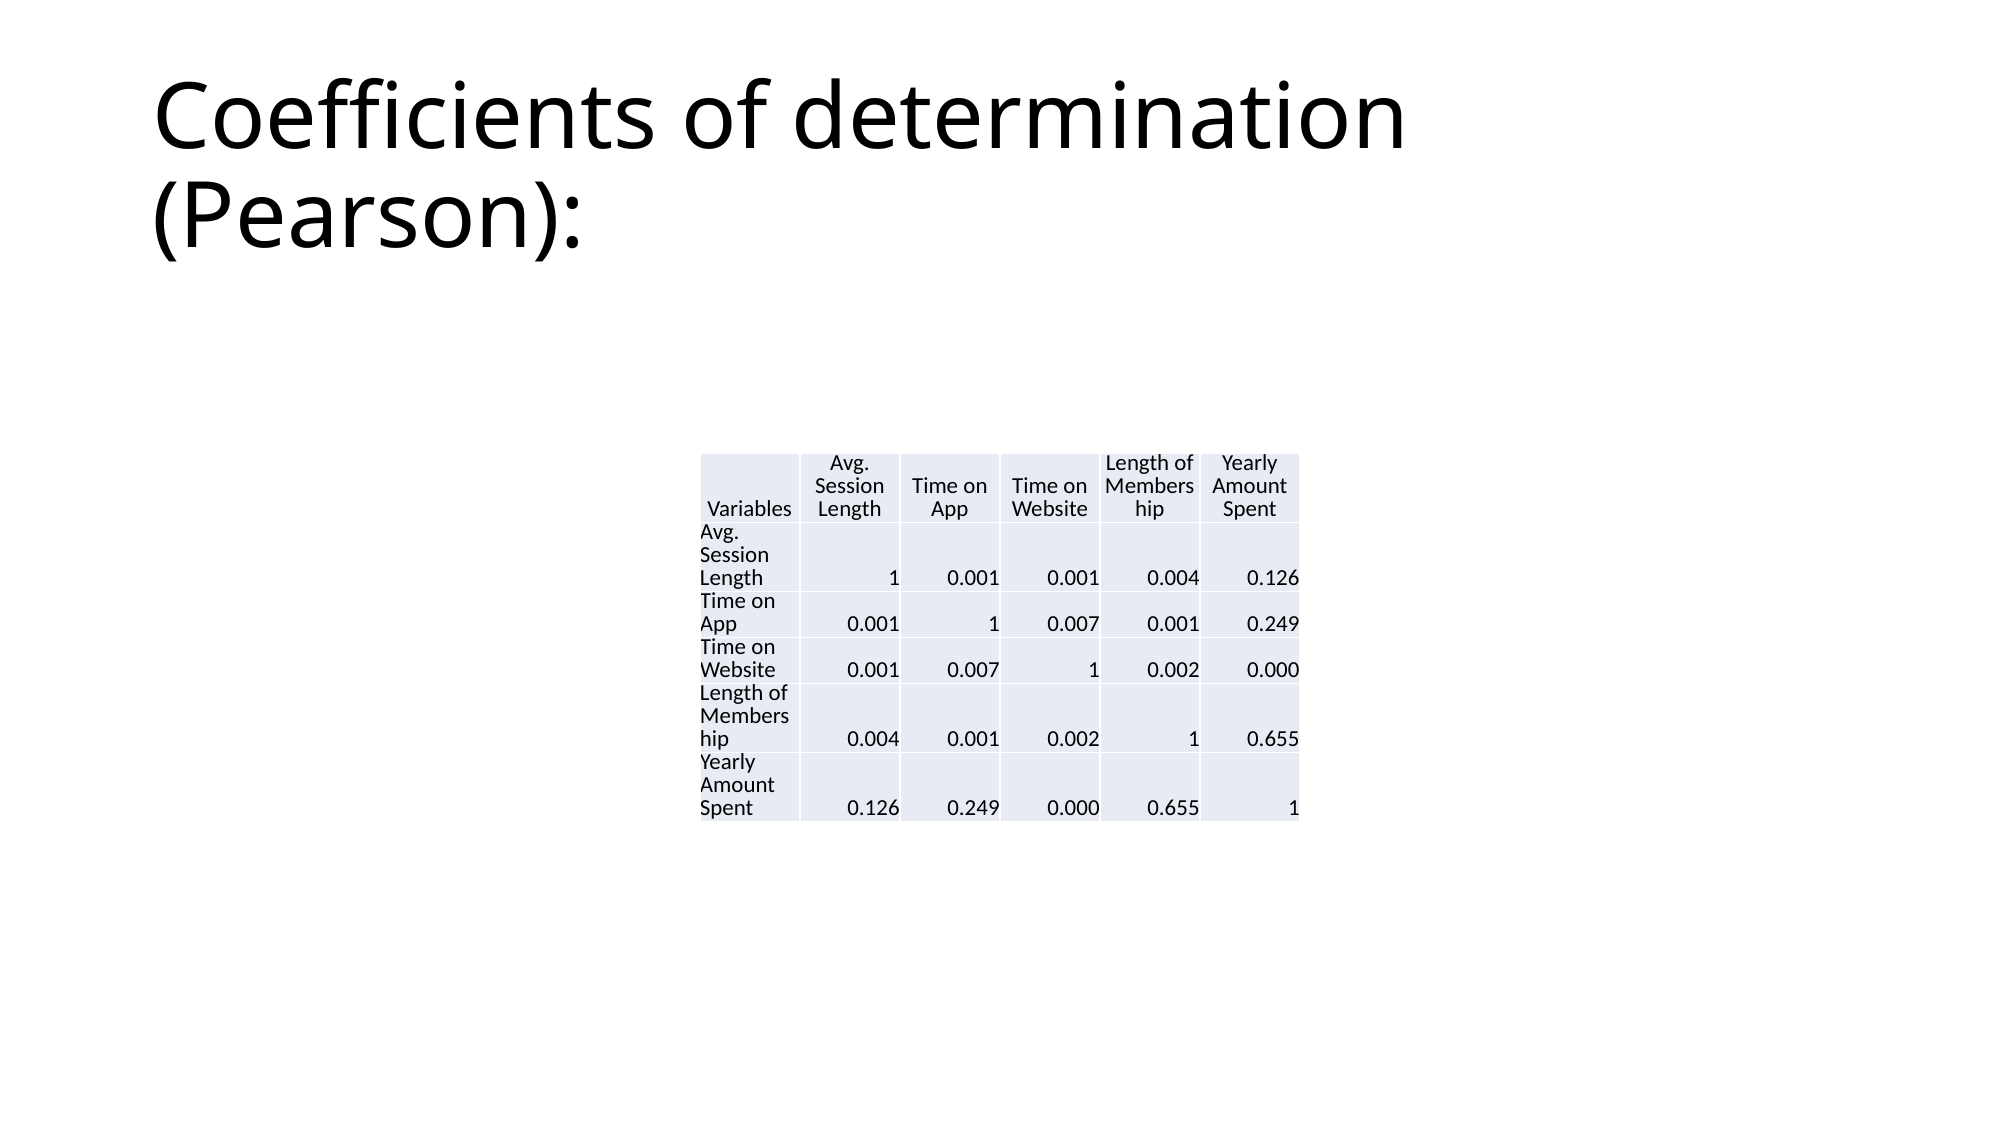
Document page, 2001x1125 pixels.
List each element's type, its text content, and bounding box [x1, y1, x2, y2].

table_cell 0.001 [1101, 592, 1199, 637]
table_cell 1 [1001, 638, 1099, 683]
table_cell 1 [801, 523, 899, 591]
table_header Yearly Amount Spent [1201, 454, 1299, 522]
table_header Time on Website [1001, 454, 1099, 522]
table_cell Time on App [701, 592, 799, 637]
table_cell 1 [1101, 684, 1199, 752]
table_cell 0.126 [1201, 523, 1299, 591]
table_cell 0.004 [1101, 523, 1199, 591]
table_cell 0.004 [801, 684, 899, 752]
title Coefficients of determination (Pearson): [137, 59, 1863, 278]
table_header Time on App [901, 454, 999, 522]
table_header Avg. Session Length [801, 454, 899, 522]
table_cell 0.001 [1001, 523, 1099, 591]
table_header Length of Membership [1101, 454, 1199, 522]
table_cell 0.007 [901, 638, 999, 683]
table_cell 0.002 [1101, 638, 1199, 683]
table_cell Length of Membership [701, 684, 799, 752]
table_cell 0.655 [1101, 753, 1199, 821]
table_cell 1 [901, 592, 999, 637]
table_cell 0.007 [1001, 592, 1099, 637]
table_cell Yearly Amount Spent [701, 753, 799, 821]
table_cell Time on Website [701, 638, 799, 683]
table_cell 0.655 [1201, 684, 1299, 752]
table_cell 0.001 [801, 638, 899, 683]
table_cell 0.000 [1201, 638, 1299, 683]
table_cell 0.001 [901, 523, 999, 591]
table_header Variables [701, 454, 799, 522]
table_cell 0.126 [801, 753, 899, 821]
table_cell 0.249 [901, 753, 999, 821]
table_cell 0.001 [901, 684, 999, 752]
table_cell 0.002 [1001, 684, 1099, 752]
table_cell 0.001 [801, 592, 899, 637]
table_cell 0.249 [1201, 592, 1299, 637]
table_cell Avg. Session Length [701, 523, 799, 591]
table_cell 1 [1201, 753, 1299, 821]
table_cell 0.000 [1001, 753, 1099, 821]
